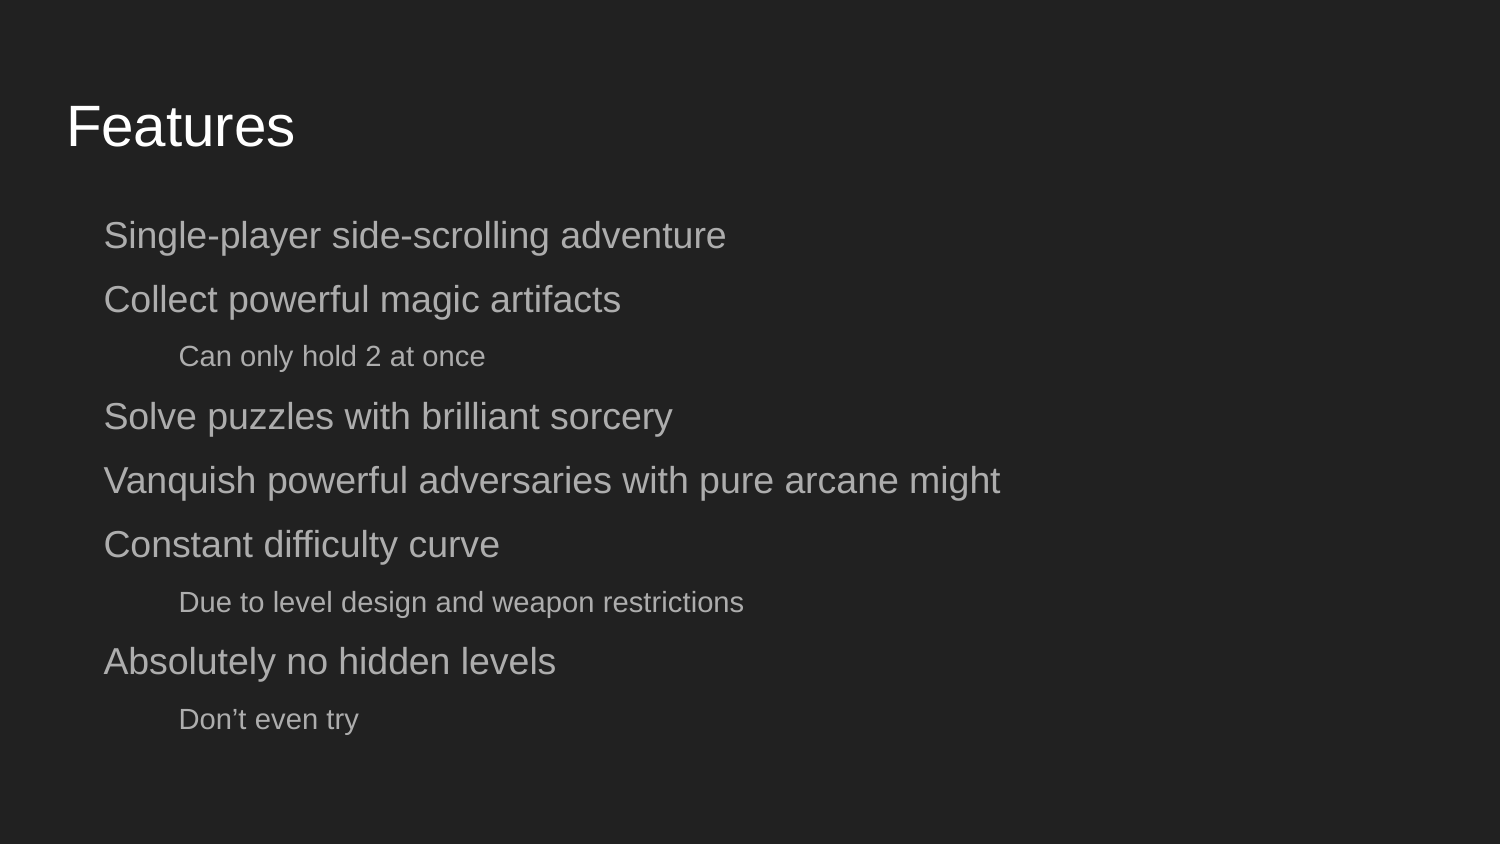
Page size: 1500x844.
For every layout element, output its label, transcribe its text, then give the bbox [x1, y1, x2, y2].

title Features [51, 72, 1449, 167]
list Single-player side-scrolling adventure Collect powerful magic artifacts Can only hold 2 at once Solve puzzles with brilliant sorcery Vanquish powerful adversaries with pure arcane might Constant difficulty curve Due to level design and weapon restrictions Absolutely no hidden levels Don’t even try [51, 189, 1449, 750]
